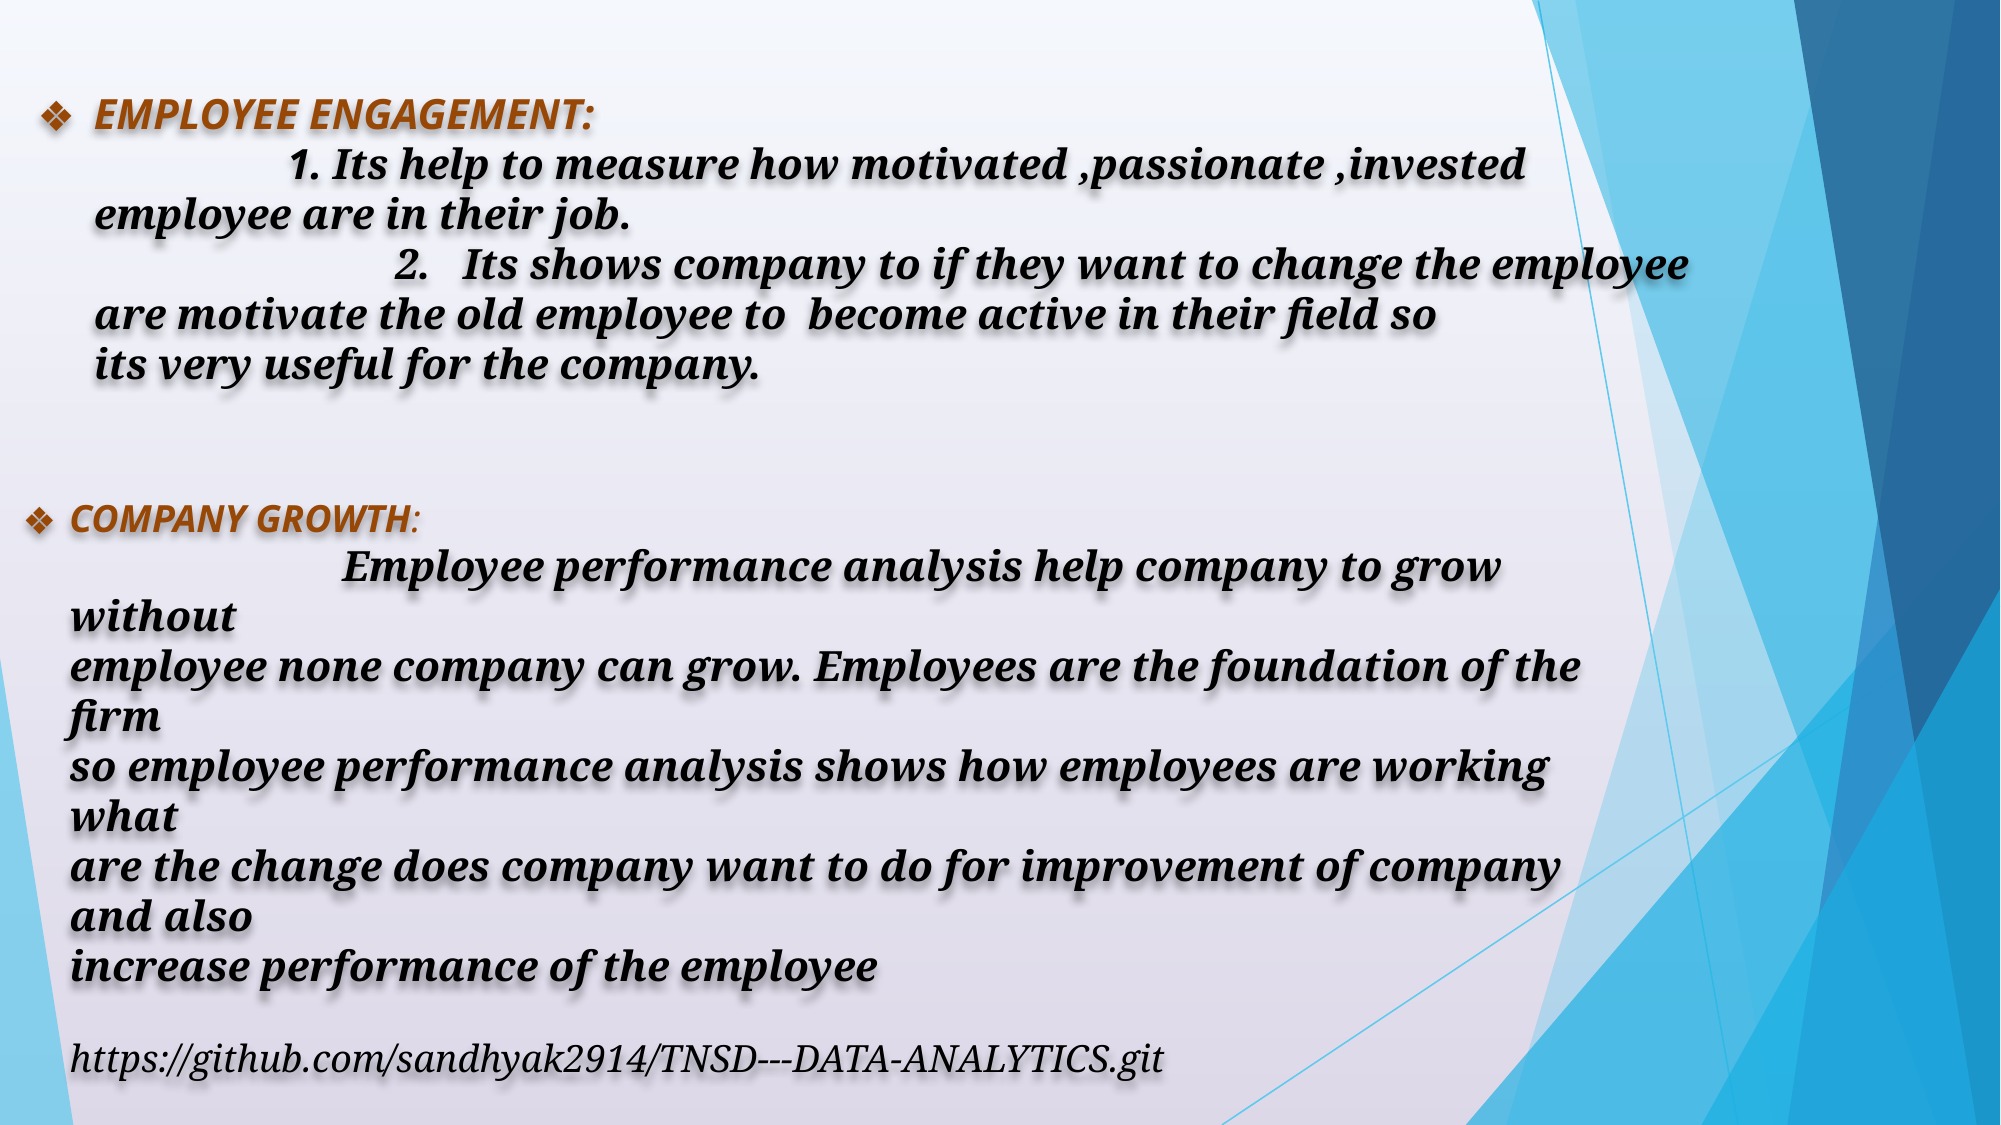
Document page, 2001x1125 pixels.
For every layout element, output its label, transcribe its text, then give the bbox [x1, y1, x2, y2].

title EMPLOYEE ENGAGEMENT: 1. Its help to measure how motivated ,passionate ,invested employee are in their job. 2. Its shows company to if they want to change the employee are motivate the old employee to become active in their field so its very useful for the company. [37, 87, 1790, 538]
text_box COMPANY GROWTH: Employee performance analysis help company to grow without employee none company can grow. Employees are the foundation of the firm so employee performance analysis shows how employees are working what are the change does company want to do for improvement of company and also increase performance of the employee https://github.com/sandhyak2914/TNSD---DATA-ANALYTICS.git [7, 487, 1648, 1088]
